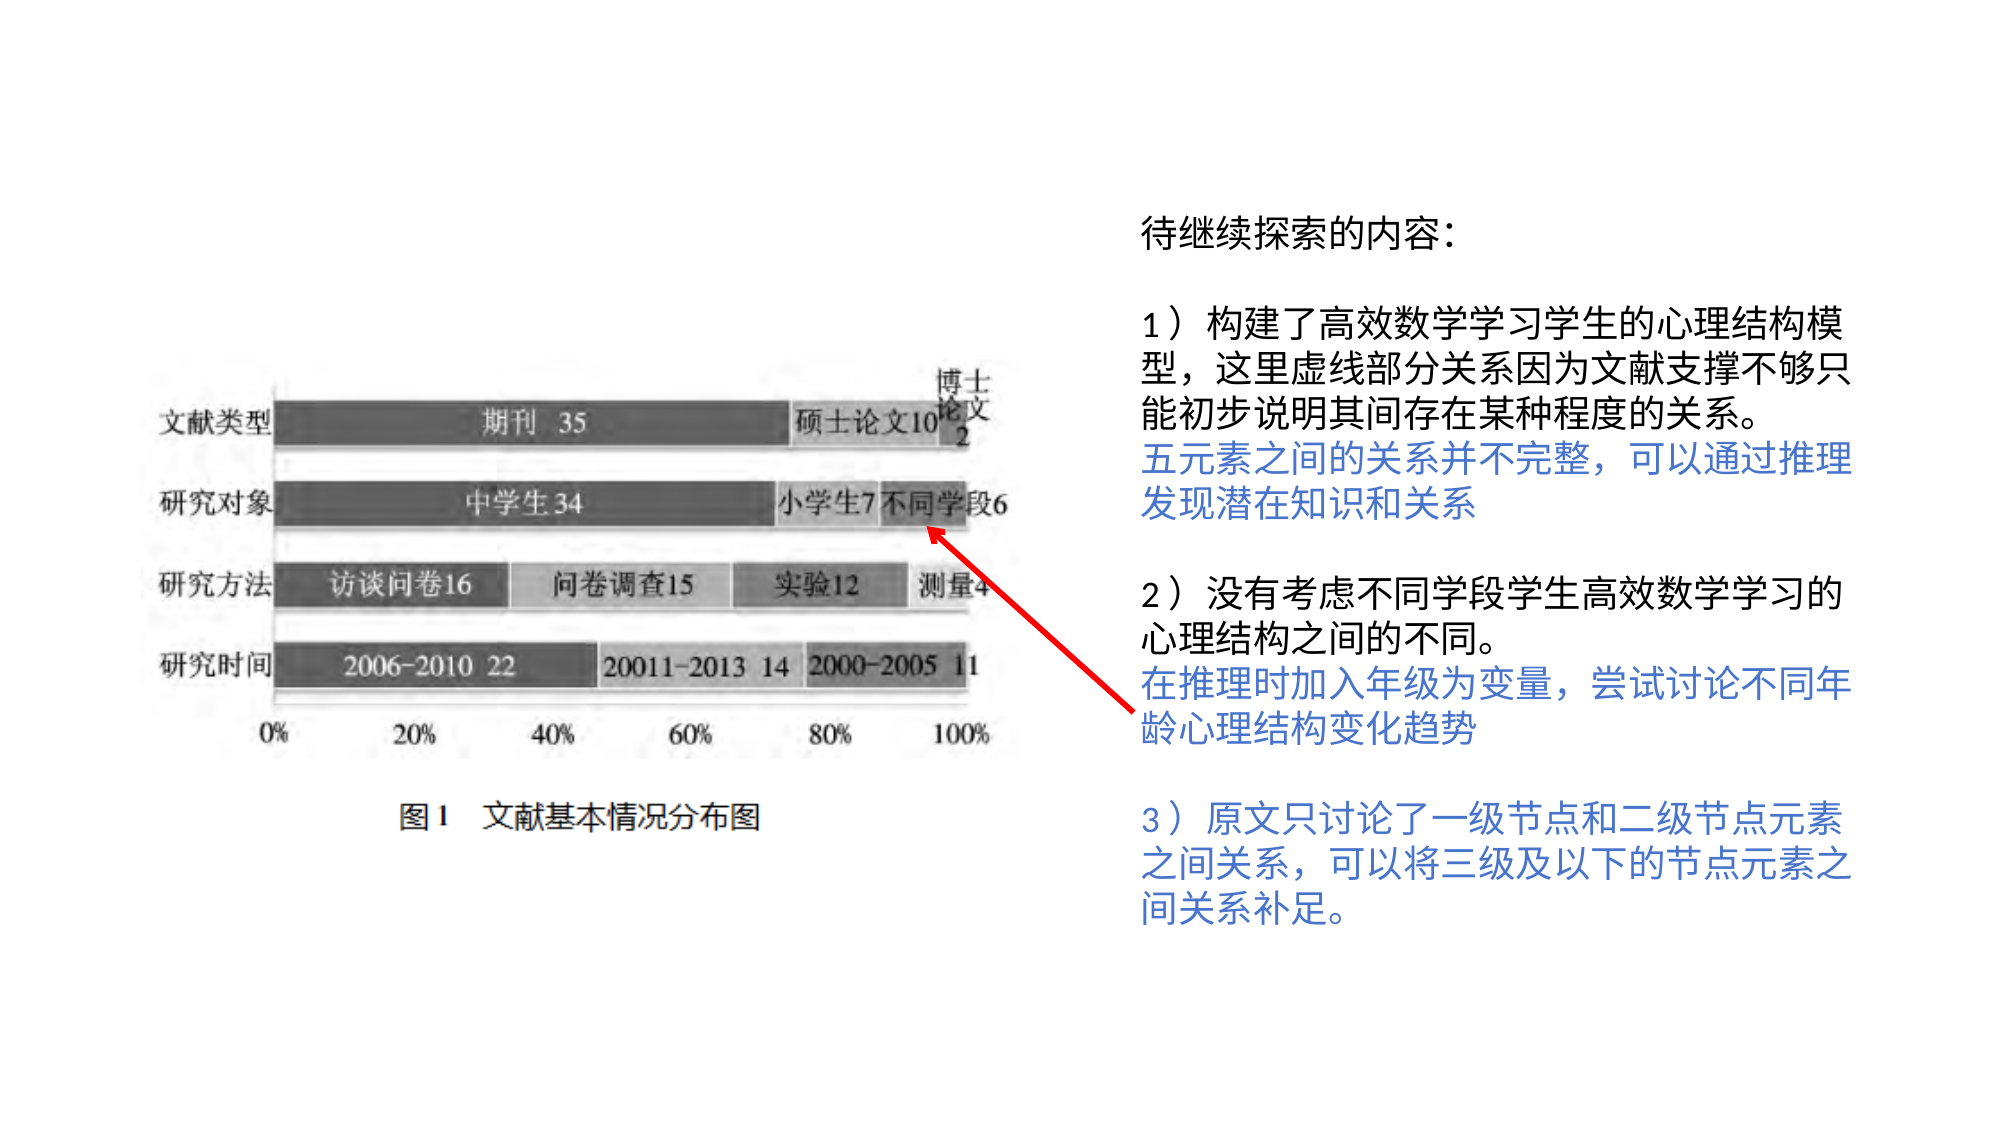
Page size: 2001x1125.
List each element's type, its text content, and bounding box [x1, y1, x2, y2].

text_box 待继续探索的内容： 1）构建了高效数学学习学生的心理结构模型，这里虚线部分关系因为文献支撑不够只能初步说明其间存在某种程度的关系。 五元素之间的关系并不完整，可以通过推理发现潜在知识和关系 2）没有考虑不同学段学生高效数学学习的心理结构之间的不同。 在推理时加入年级为变量，尝试讨论不同年龄心理结构变化趋势 3）原文只讨论了一级节点和二级节点元素之间关系，可以将三级及以下的节点元素之间关系补足。 [1126, 202, 1887, 938]
picture [119, 313, 1089, 868]
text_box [926, 525, 1135, 713]
